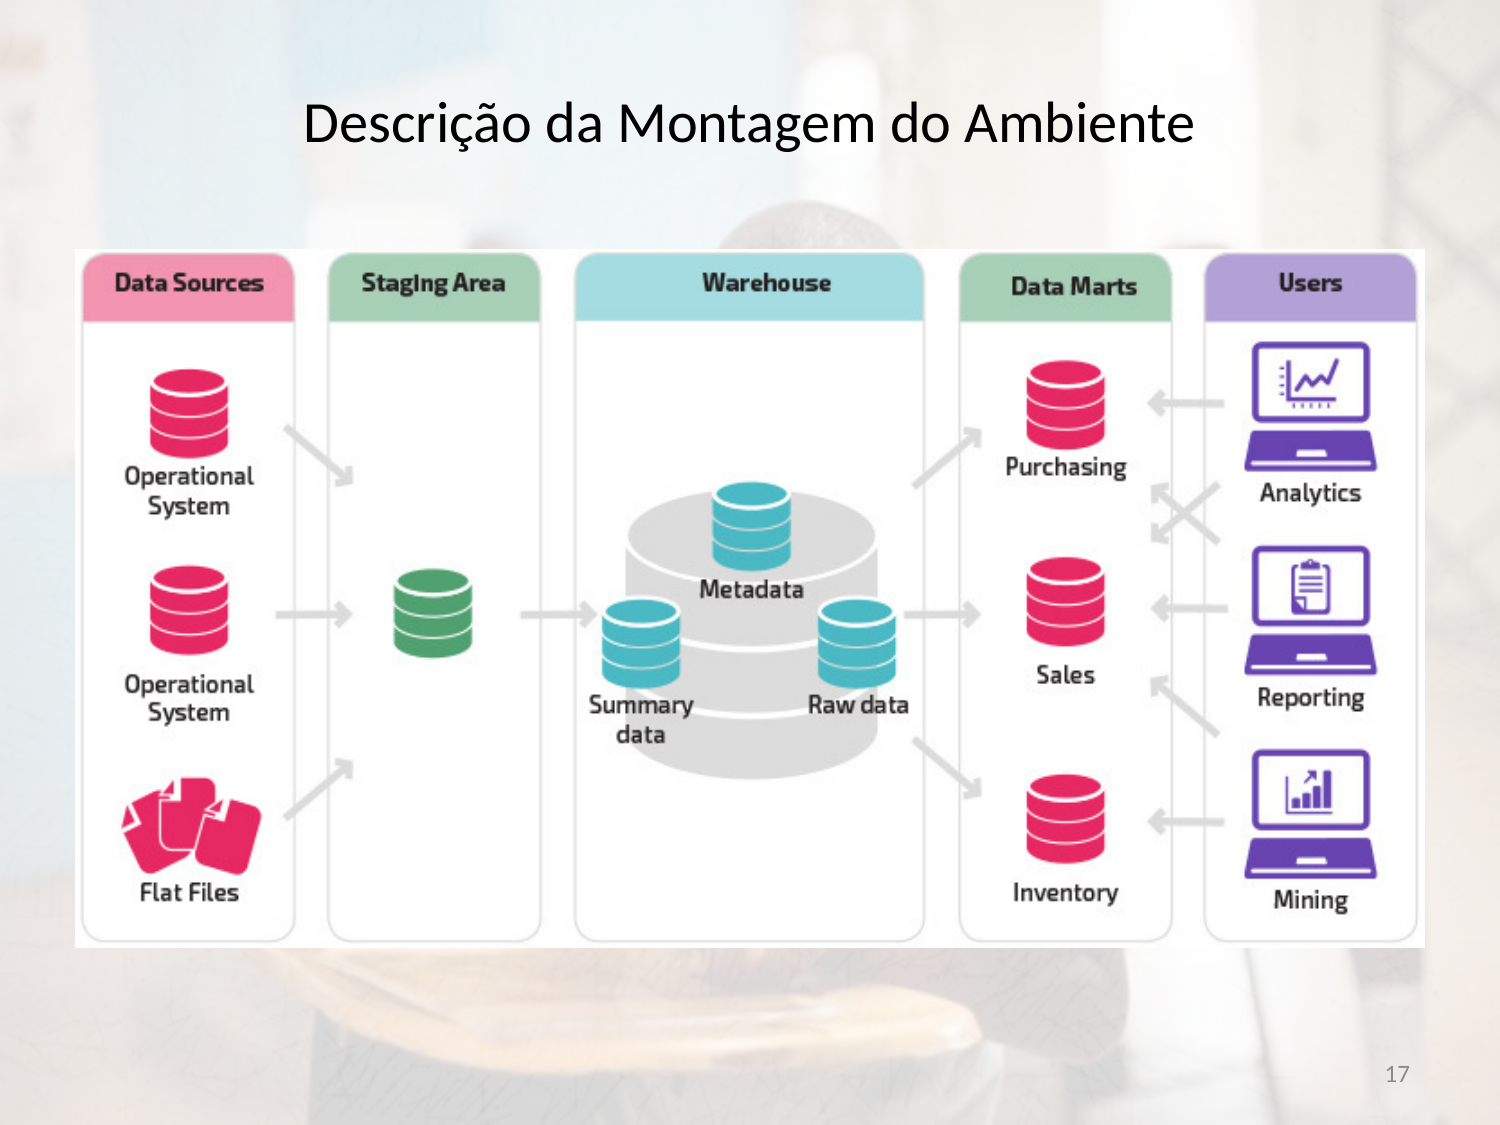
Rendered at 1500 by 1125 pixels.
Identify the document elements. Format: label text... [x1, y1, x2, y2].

slide_number 17 [1074, 1042, 1425, 1103]
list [74, 249, 1426, 948]
title Descrição da Montagem do Ambiente [75, 54, 1425, 185]
